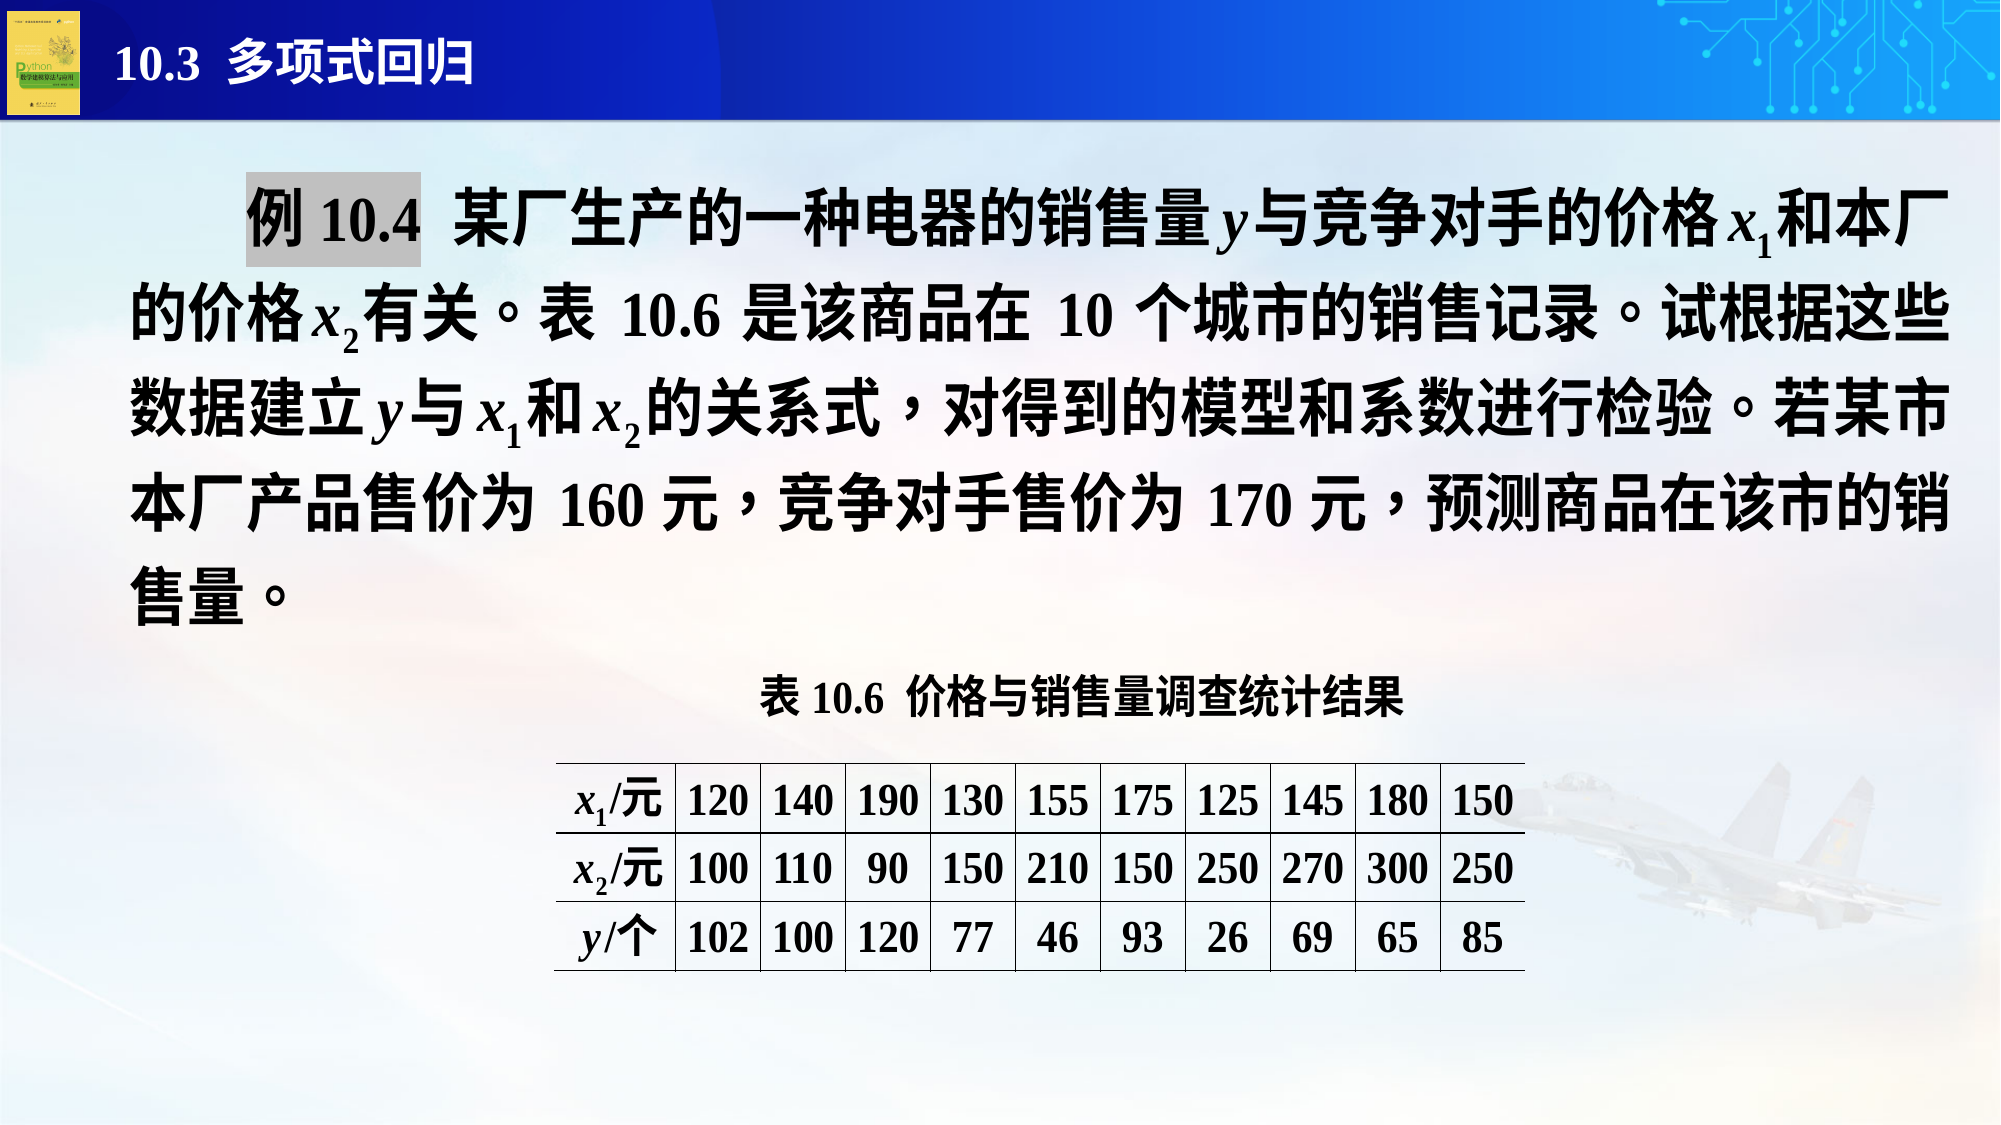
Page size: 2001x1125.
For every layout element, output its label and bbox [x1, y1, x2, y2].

picture [0, 0, 2000, 1125]
text_box [116, 172, 1964, 1125]
